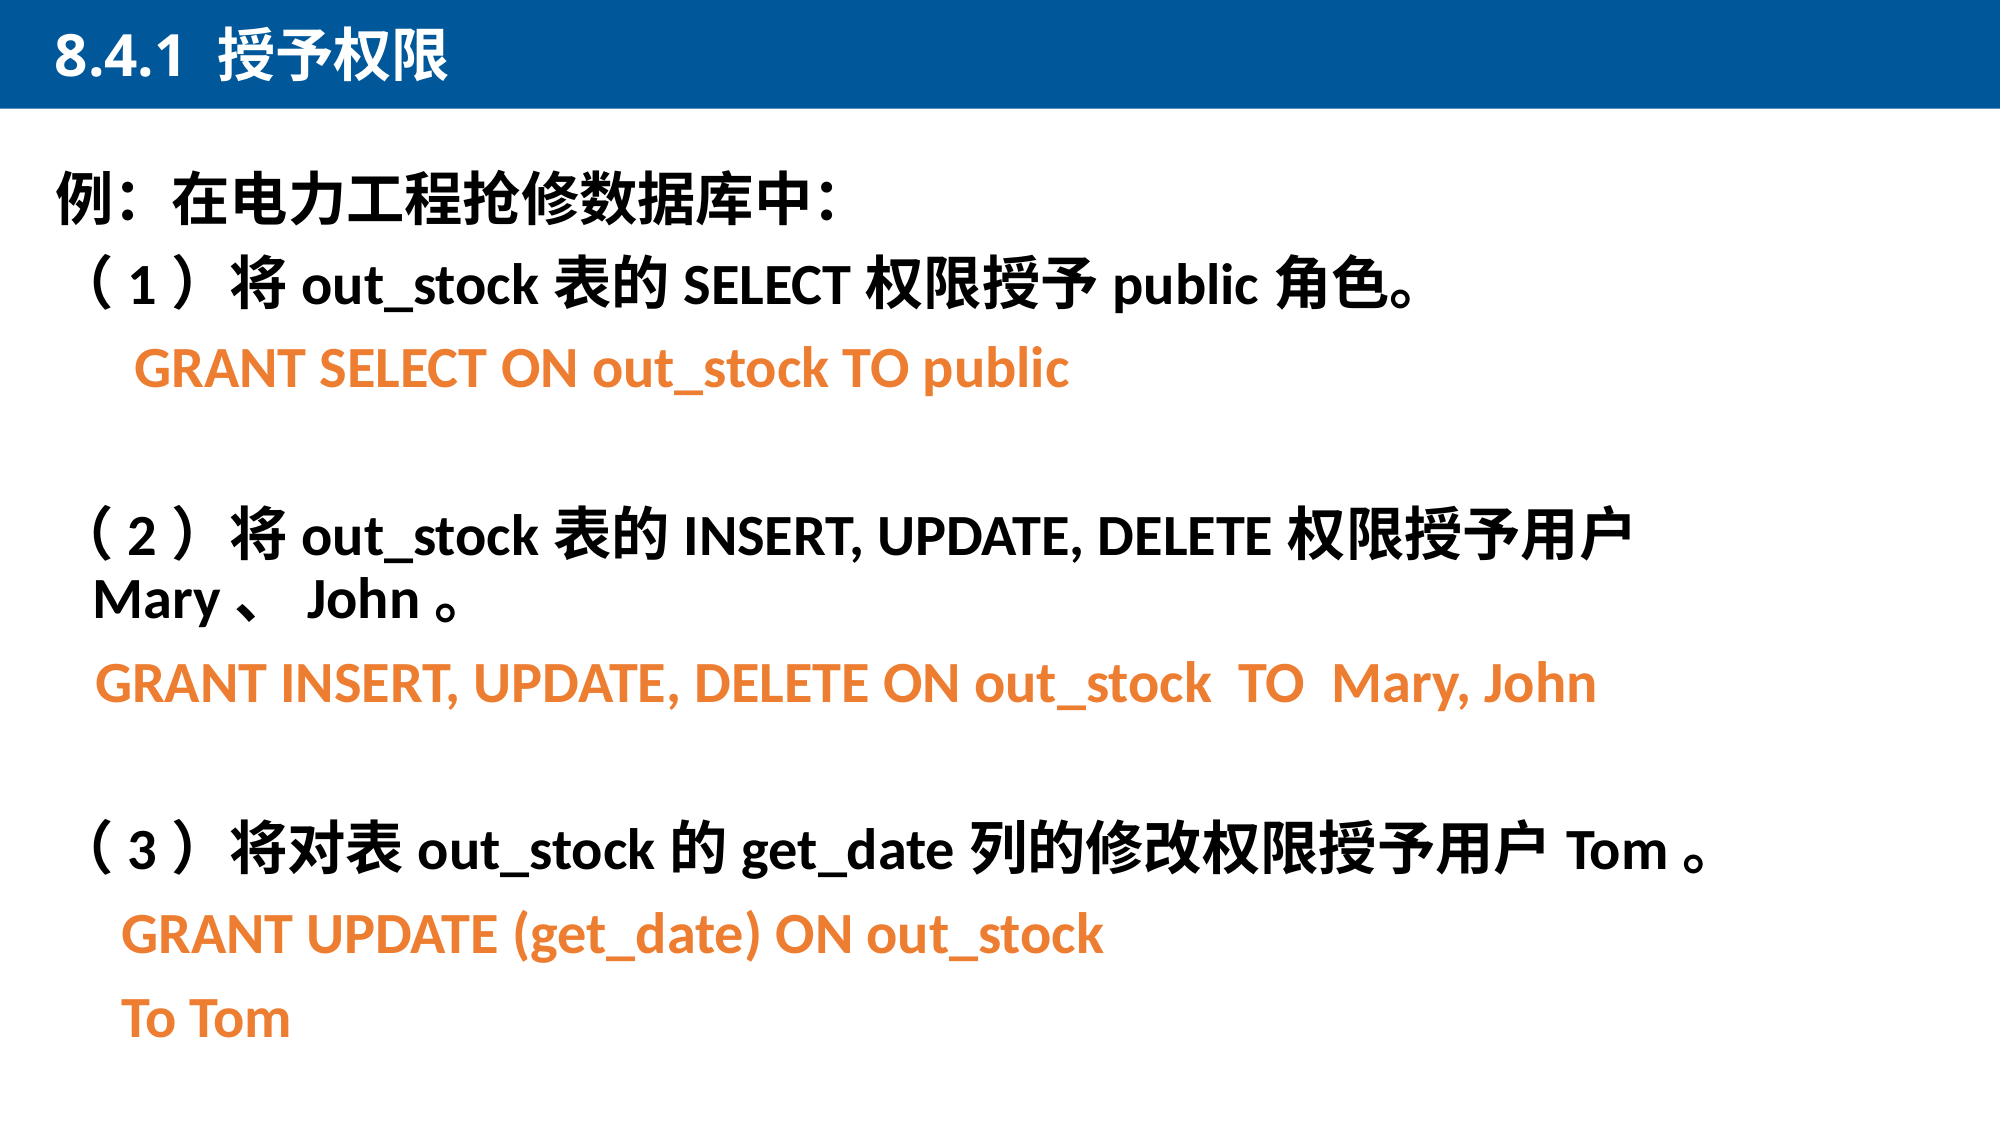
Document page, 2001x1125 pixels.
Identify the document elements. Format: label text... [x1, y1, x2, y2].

text_box [0, 0, 2000, 109]
text_box 例：在电力工程抢修数据库中： （1）将out_stock表的SELECT权限授予public角色。 GRANT SELECT ON out_stock TO public （2）将out_stock表的INSERT, UPDATE, DELETE权限授予用户 Mary、John。 GRANT INSERT, UPDATE, DELETE ON out_stock TO Mary, John （3）将对表out_stock的get_date列的修改权限授予用户Tom。 GRANT UPDATE (get_date) ON out_stock To Tom [40, 162, 1946, 990]
text_box 8.4.1 授予权限 [40, 10, 870, 96]
